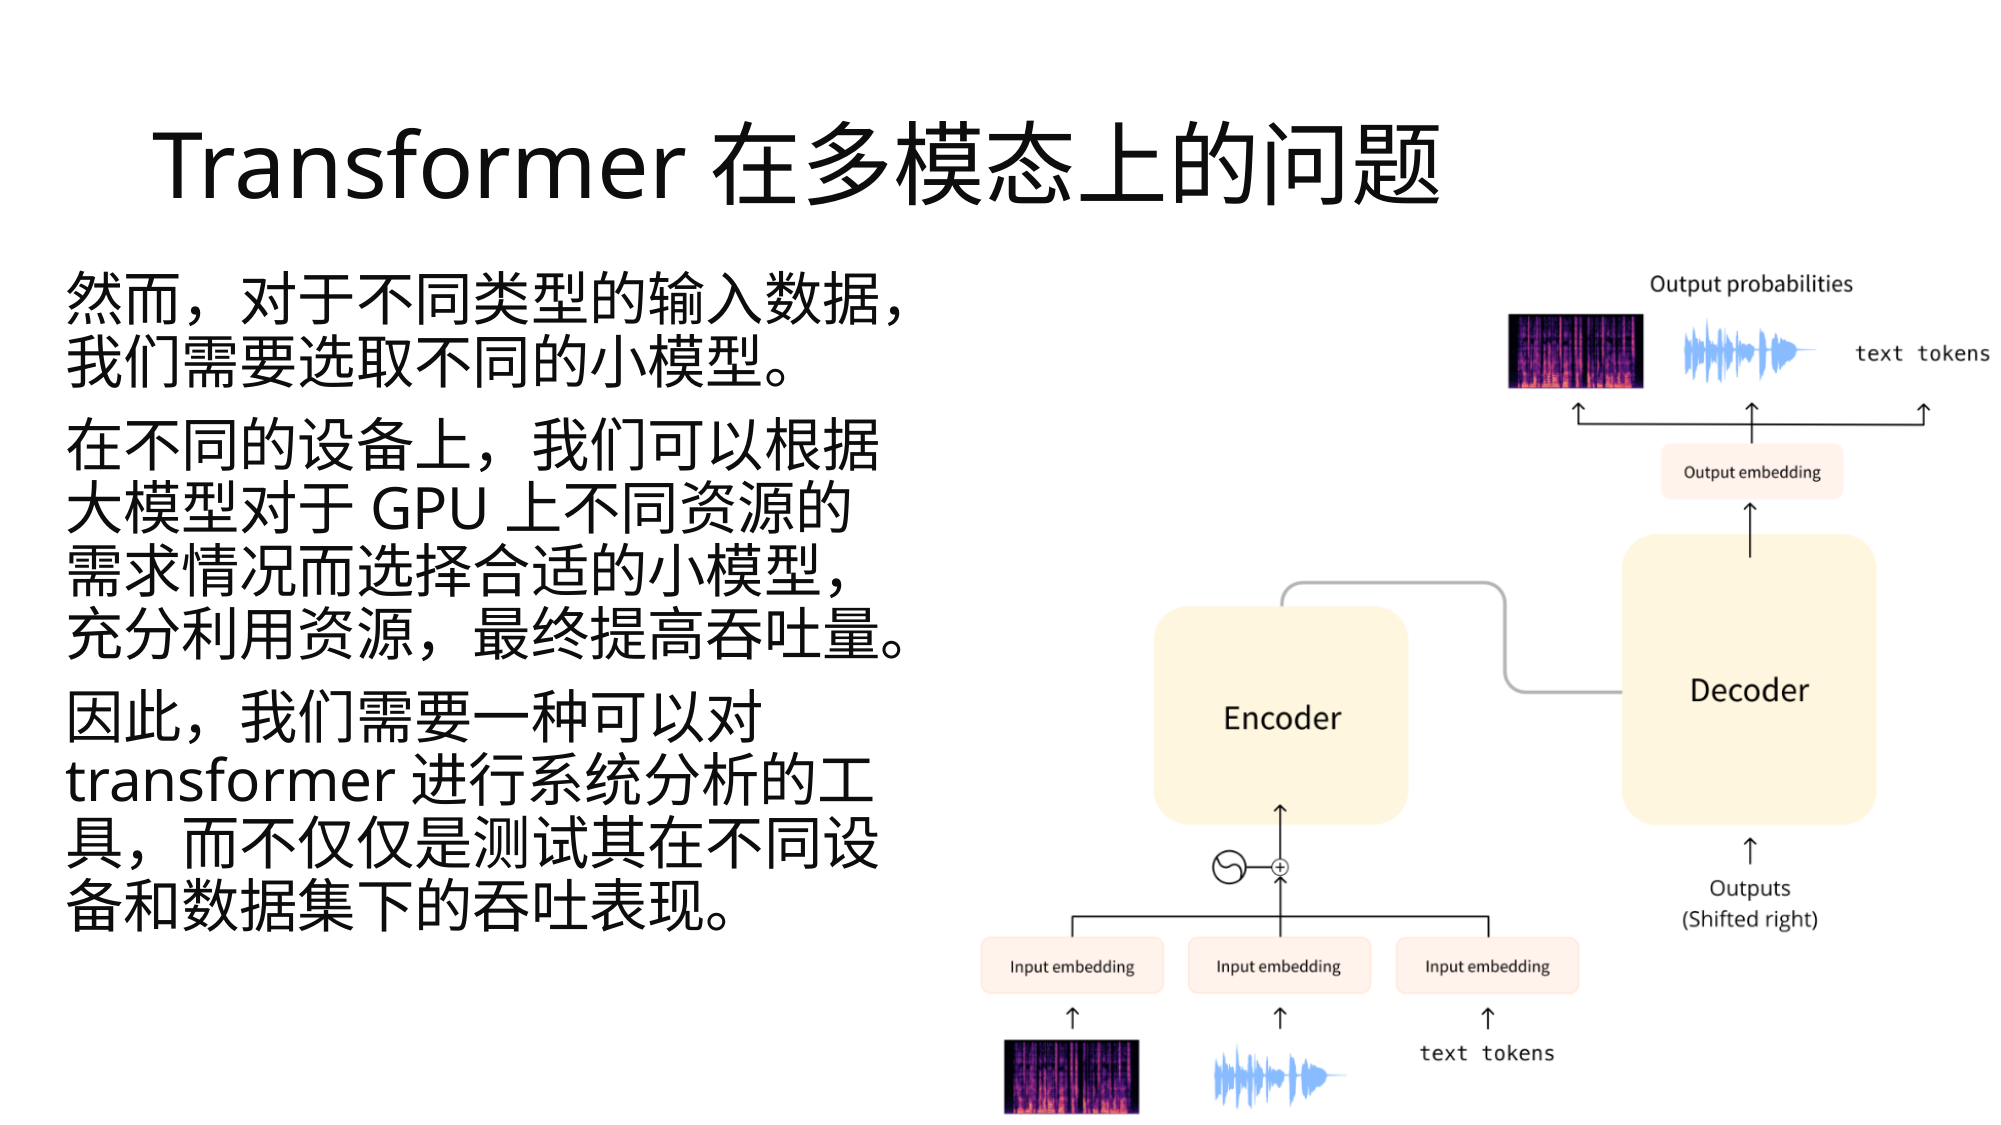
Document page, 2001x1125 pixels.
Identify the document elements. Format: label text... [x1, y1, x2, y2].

picture [972, 268, 2000, 1125]
title Transformer在多模态上的问题 [137, 59, 1863, 278]
list 然而，对于不同类型的输入数据，我们需要选取不同的小模型。 在不同的设备上，我们可以根据大模型对于GPU上不同资源的需求情况而选择合适的小模型，充分利用资源，最终提高吞吐量。 因此，我们需要一种可以对transformer进行系统分析的工具，而不仅仅是测试其在不同设备和数据集下的吞吐表现。 [50, 262, 927, 1066]
